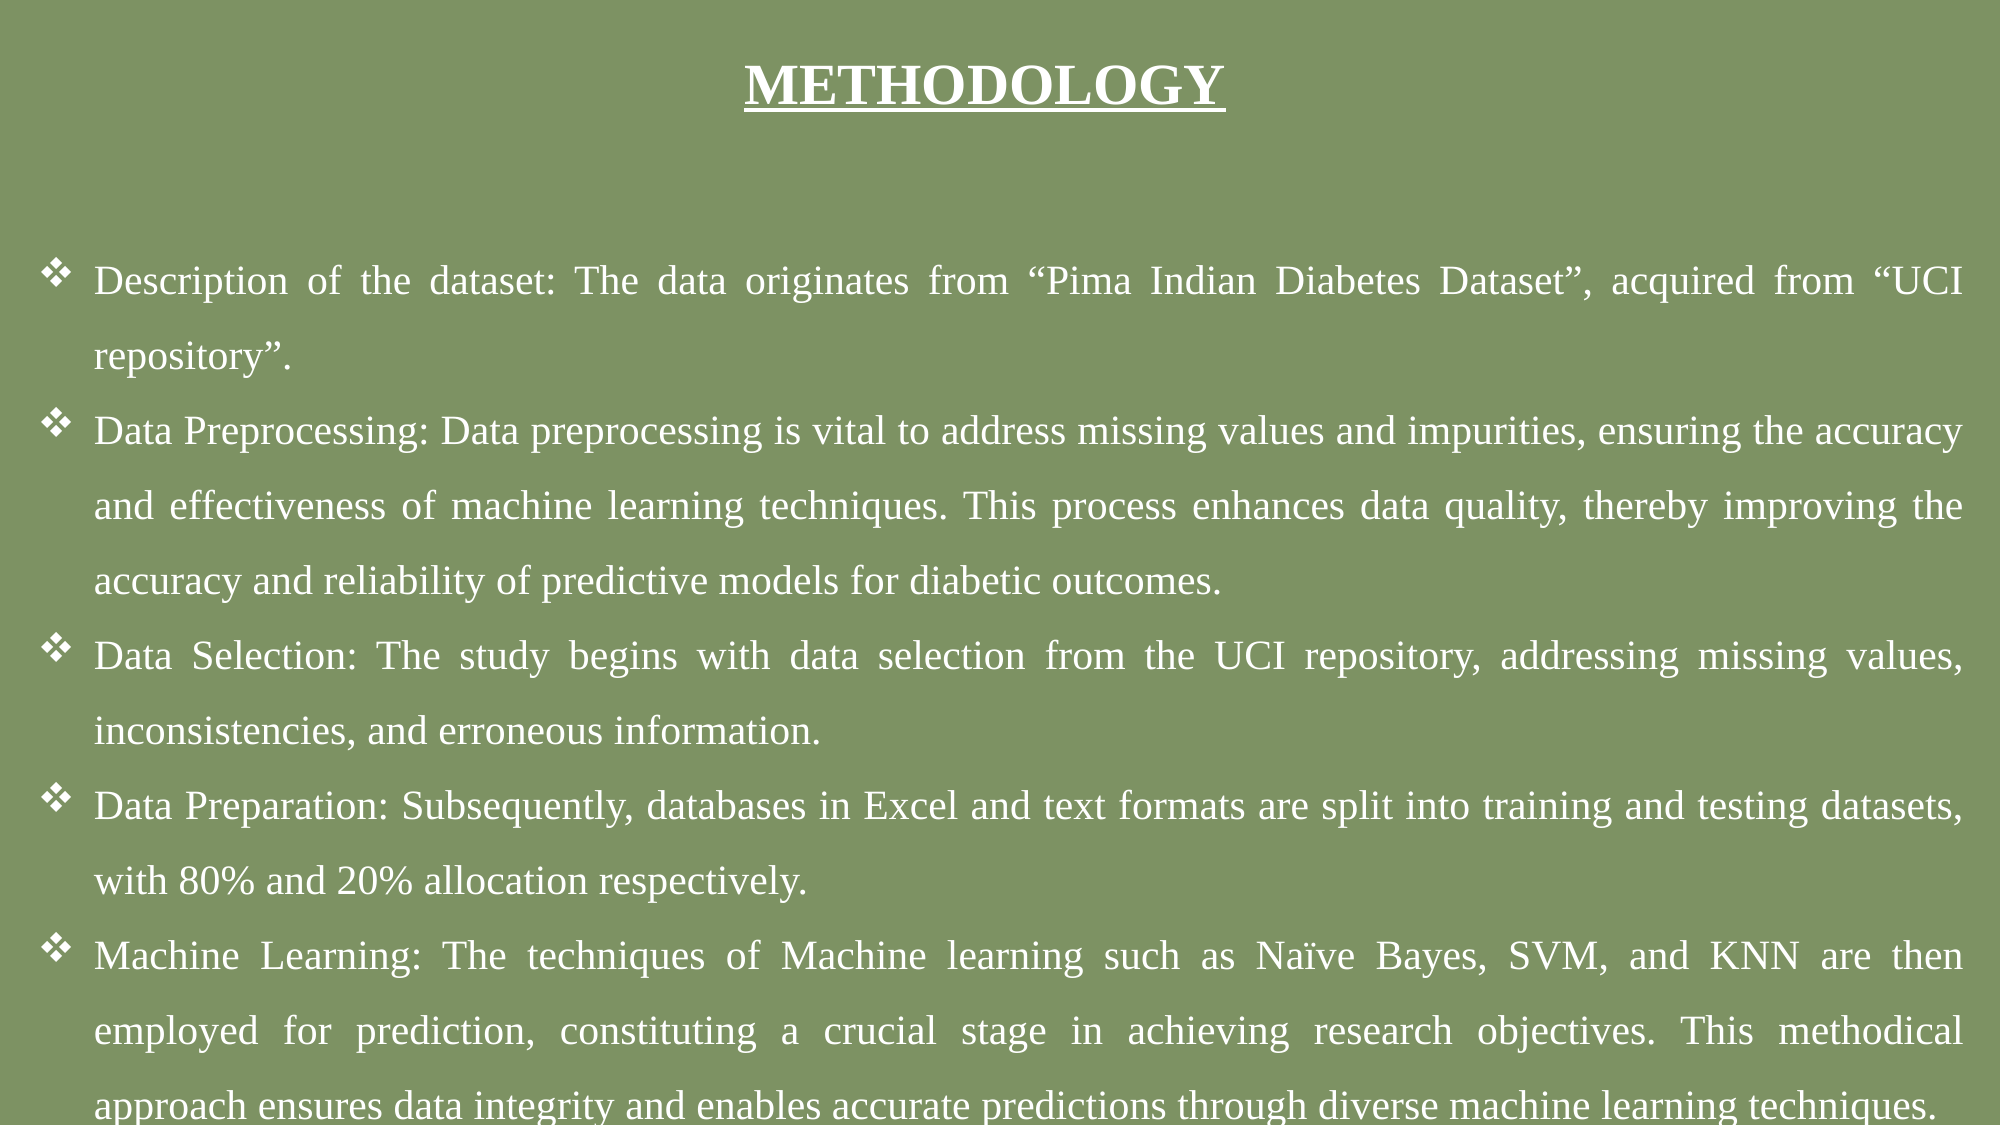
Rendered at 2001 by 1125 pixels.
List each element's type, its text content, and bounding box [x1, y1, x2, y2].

text_box METHODOLOGY [729, 39, 1254, 125]
text_box Description of the dataset: The data originates from “Pima Indian Diabetes Dataset”, acquired from “UCI repository”. Data Preprocessing: Data preprocessing is vital to address missing values and impurities, ensuring the accuracy and effectiveness of machine learning techniques. This process enhances data quality, thereby improving the accuracy and reliability of predictive models for diabetic outcomes. Data Selection: The study begins with data selection from the UCI repository, addressing missing values, inconsistencies, and erroneous information. Data Preparation: Subsequently, databases in Excel and text formats are split into training and testing datasets, with 80% and 20% allocation respectively. Machine Learning: The techniques of Machine learning such as Naïve Bayes, SVM, and KNN are then employed for prediction, constituting a crucial stage in achieving research objectives. This methodical approach ensures data integrity and enables accurate predictions through diverse machine learning techniques. [22, 220, 1981, 1125]
